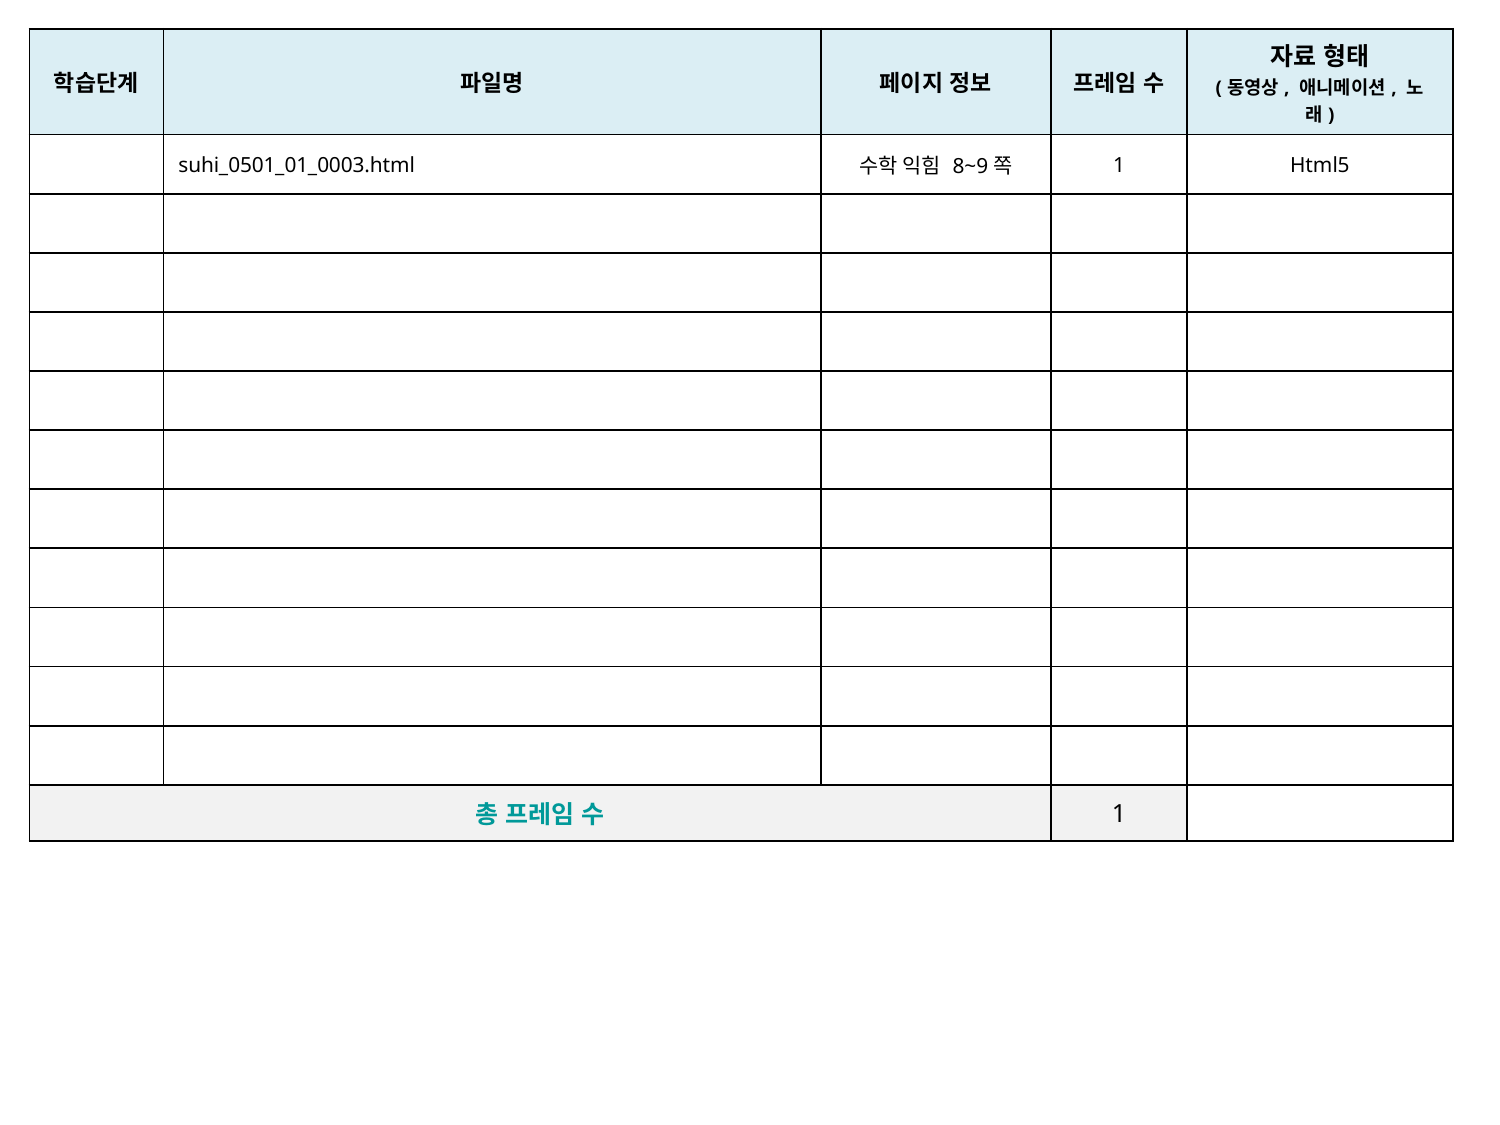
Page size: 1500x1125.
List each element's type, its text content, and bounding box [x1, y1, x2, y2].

table_cell [164, 667, 820, 725]
table_cell [822, 667, 1050, 725]
table_cell [1188, 727, 1452, 784]
table_cell [1188, 667, 1452, 725]
table_cell [30, 431, 163, 488]
table_header 학습단계 [30, 30, 163, 134]
table_cell [1188, 254, 1452, 311]
table_cell [1052, 490, 1186, 547]
table_cell [30, 254, 163, 311]
table_header 프레임 수 [1052, 30, 1186, 134]
table_cell [1052, 667, 1186, 725]
table_cell [30, 608, 163, 666]
table_cell [1052, 431, 1186, 488]
table_cell [1052, 254, 1186, 311]
table_cell [30, 667, 163, 725]
table_cell [1188, 490, 1452, 547]
table_header 페이지 정보 [822, 30, 1050, 134]
table_cell [164, 431, 820, 488]
table_cell [164, 490, 820, 547]
table_cell 수학 익힘 8~9쪽 [822, 135, 1050, 193]
table_cell 총 프레임 수 [30, 786, 1050, 840]
table_cell [822, 372, 1050, 429]
table_cell [30, 490, 163, 547]
table_cell [30, 372, 163, 429]
table_cell 1 [1052, 786, 1186, 840]
table_cell [1188, 786, 1452, 840]
table_cell [30, 313, 163, 370]
table_cell [822, 195, 1050, 252]
table_cell [164, 549, 820, 607]
table_cell [1052, 608, 1186, 666]
table_cell Html5 [1188, 135, 1452, 193]
table_cell [822, 727, 1050, 784]
table_cell [30, 727, 163, 784]
table_cell [1188, 431, 1452, 488]
table_cell [822, 608, 1050, 666]
table_cell [822, 254, 1050, 311]
table_cell [1052, 549, 1186, 607]
table_cell [1052, 372, 1186, 429]
table_cell [1052, 195, 1186, 252]
table_cell [164, 195, 820, 252]
table_cell [1188, 608, 1452, 666]
table_cell [1188, 195, 1452, 252]
table_cell [164, 372, 820, 429]
table_header 자료 형태 (동영상, 애니메이션, 노래) [1188, 30, 1452, 134]
table_cell [30, 549, 163, 607]
table_cell [1188, 372, 1452, 429]
table_cell [1052, 727, 1186, 784]
table_cell [822, 549, 1050, 607]
table_cell suhi_0501_01_0003.html [164, 135, 820, 193]
table_cell [822, 490, 1050, 547]
table_cell [1052, 313, 1186, 370]
table_cell [822, 431, 1050, 488]
table_cell [164, 727, 820, 784]
table_cell [1188, 313, 1452, 370]
table_cell 1 [1052, 135, 1186, 193]
table_cell [164, 313, 820, 370]
table_cell [164, 608, 820, 666]
table_cell [30, 135, 163, 193]
table_cell [30, 195, 163, 252]
table_header 파일명 [164, 30, 820, 134]
table_cell [822, 313, 1050, 370]
table_cell [1188, 549, 1452, 607]
table_cell [164, 254, 820, 311]
